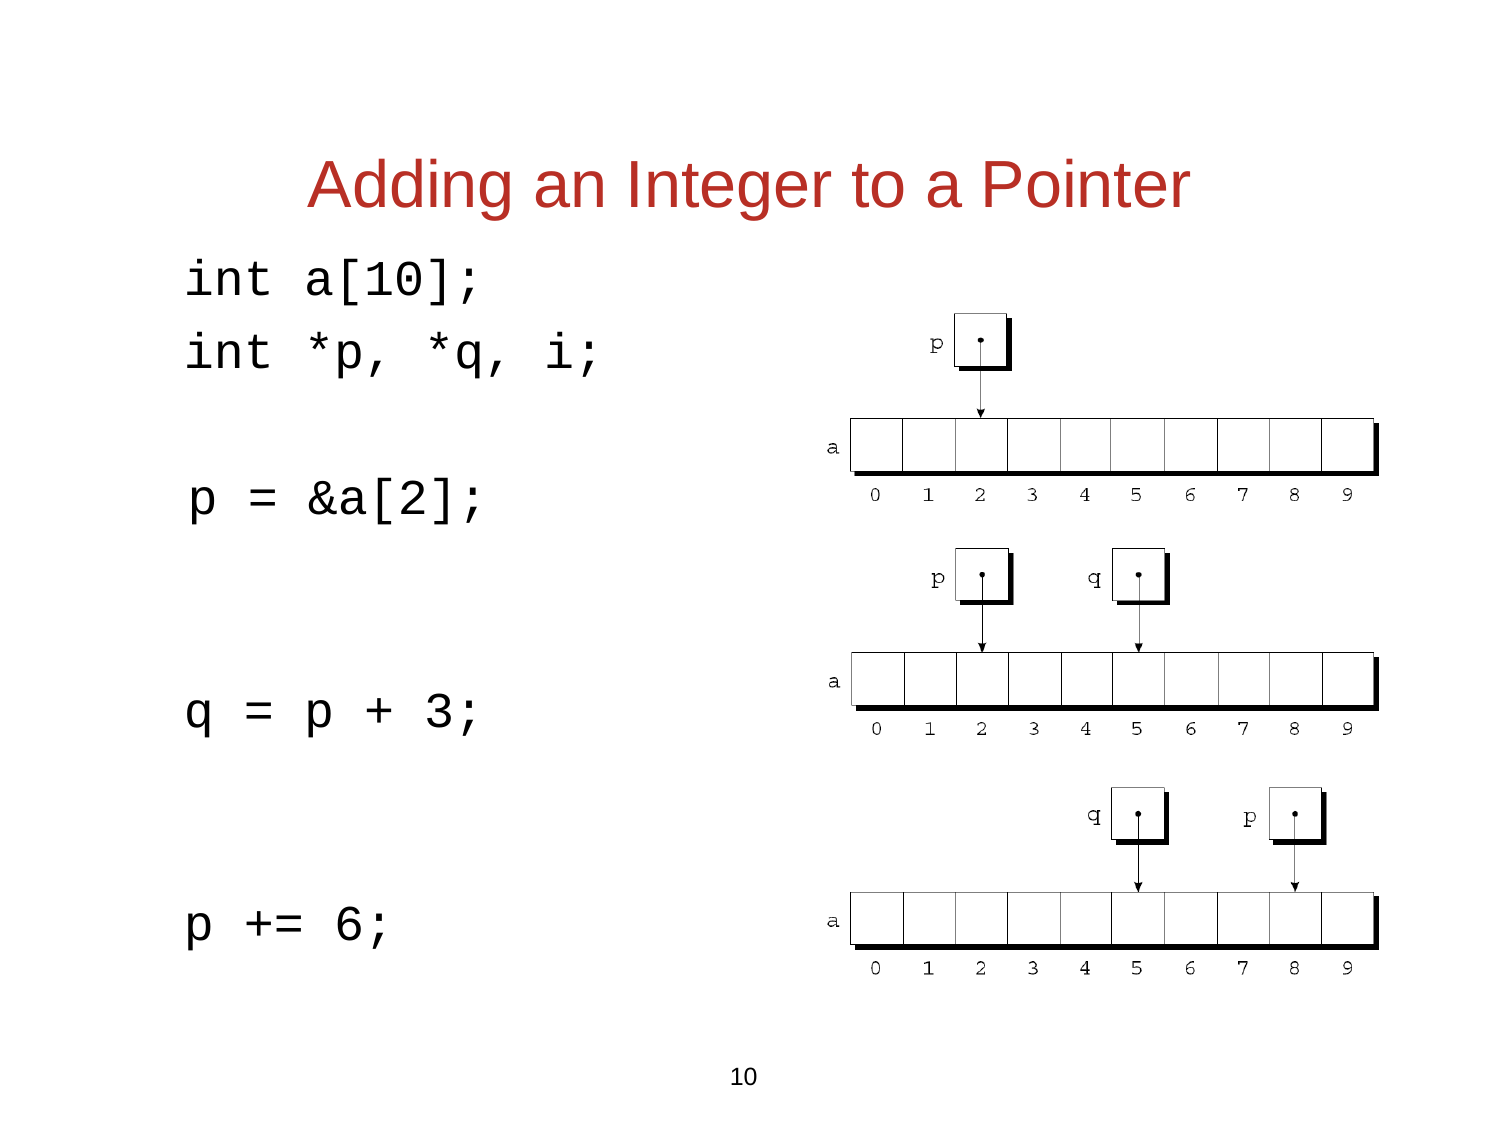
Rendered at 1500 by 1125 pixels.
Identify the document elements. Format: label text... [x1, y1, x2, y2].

title Adding an Integer to a Pointer [112, 125, 1388, 238]
slide_number 10 [687, 1049, 801, 1101]
list int a[10]; int *p, *q, i; p = &a[2]; q = p + 3; p += 6; [112, 249, 1388, 1038]
picture [815, 305, 1388, 982]
